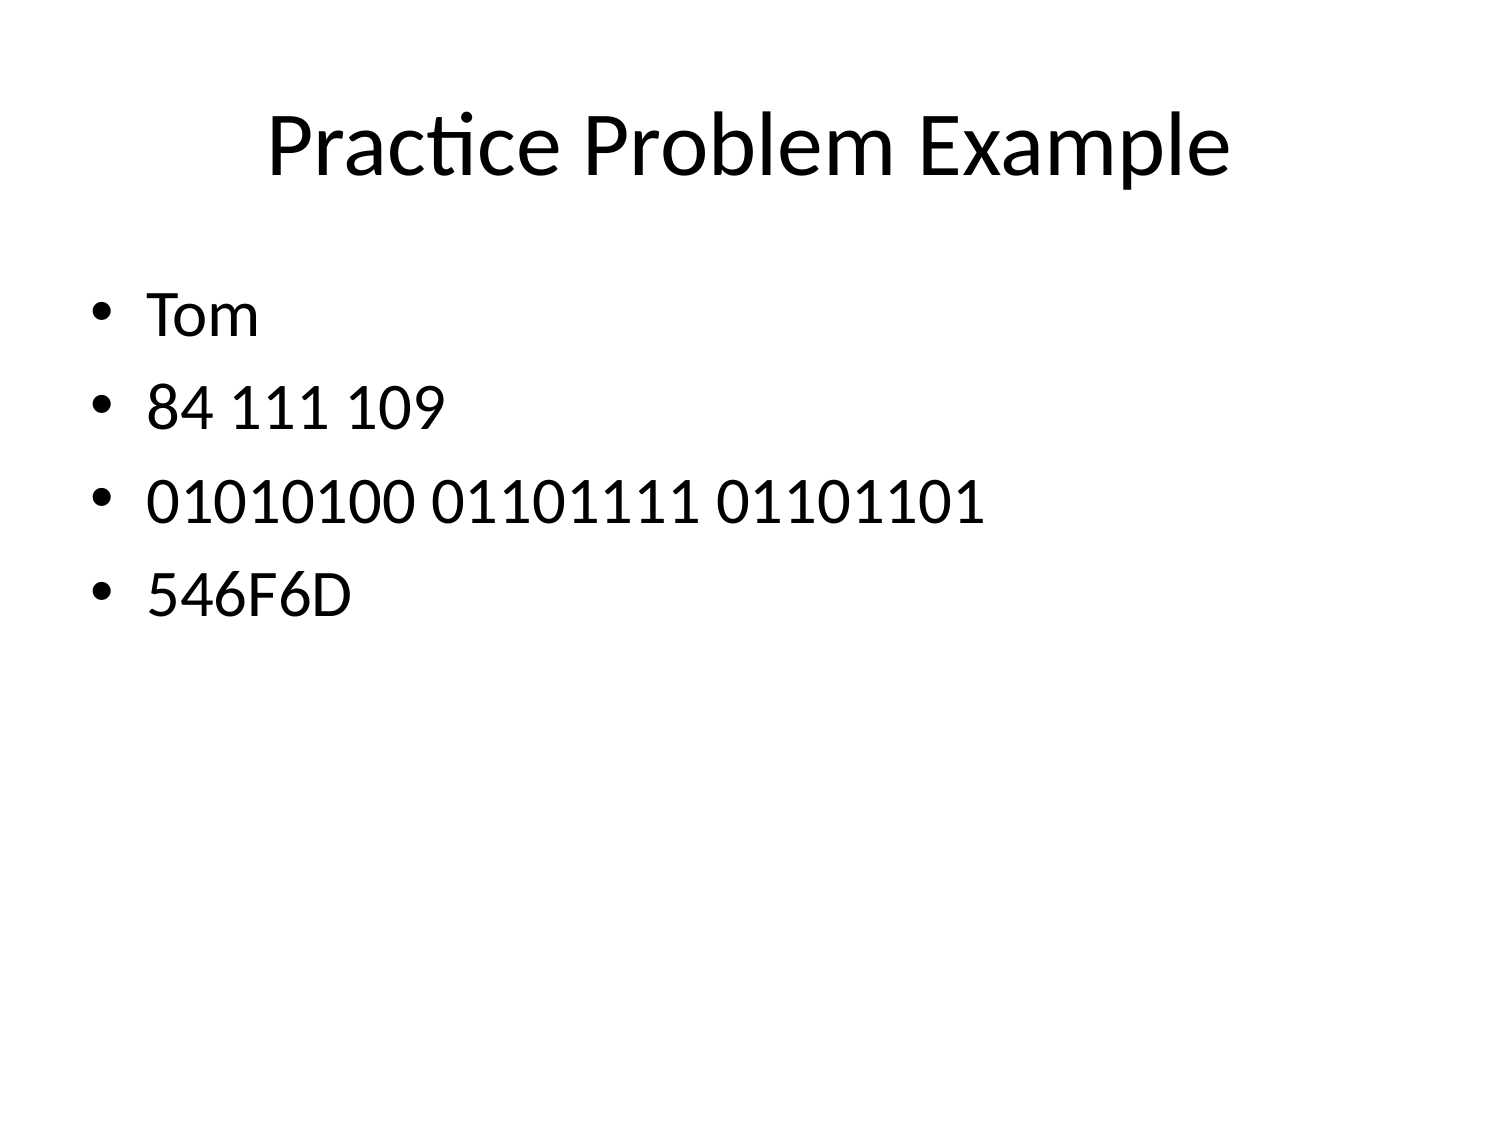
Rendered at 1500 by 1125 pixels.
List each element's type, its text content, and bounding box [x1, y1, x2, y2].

title Practice Problem Example [75, 45, 1425, 233]
list Tom 84 111 109 01010100 01101111 01101101 546F6D [75, 262, 1425, 1005]
